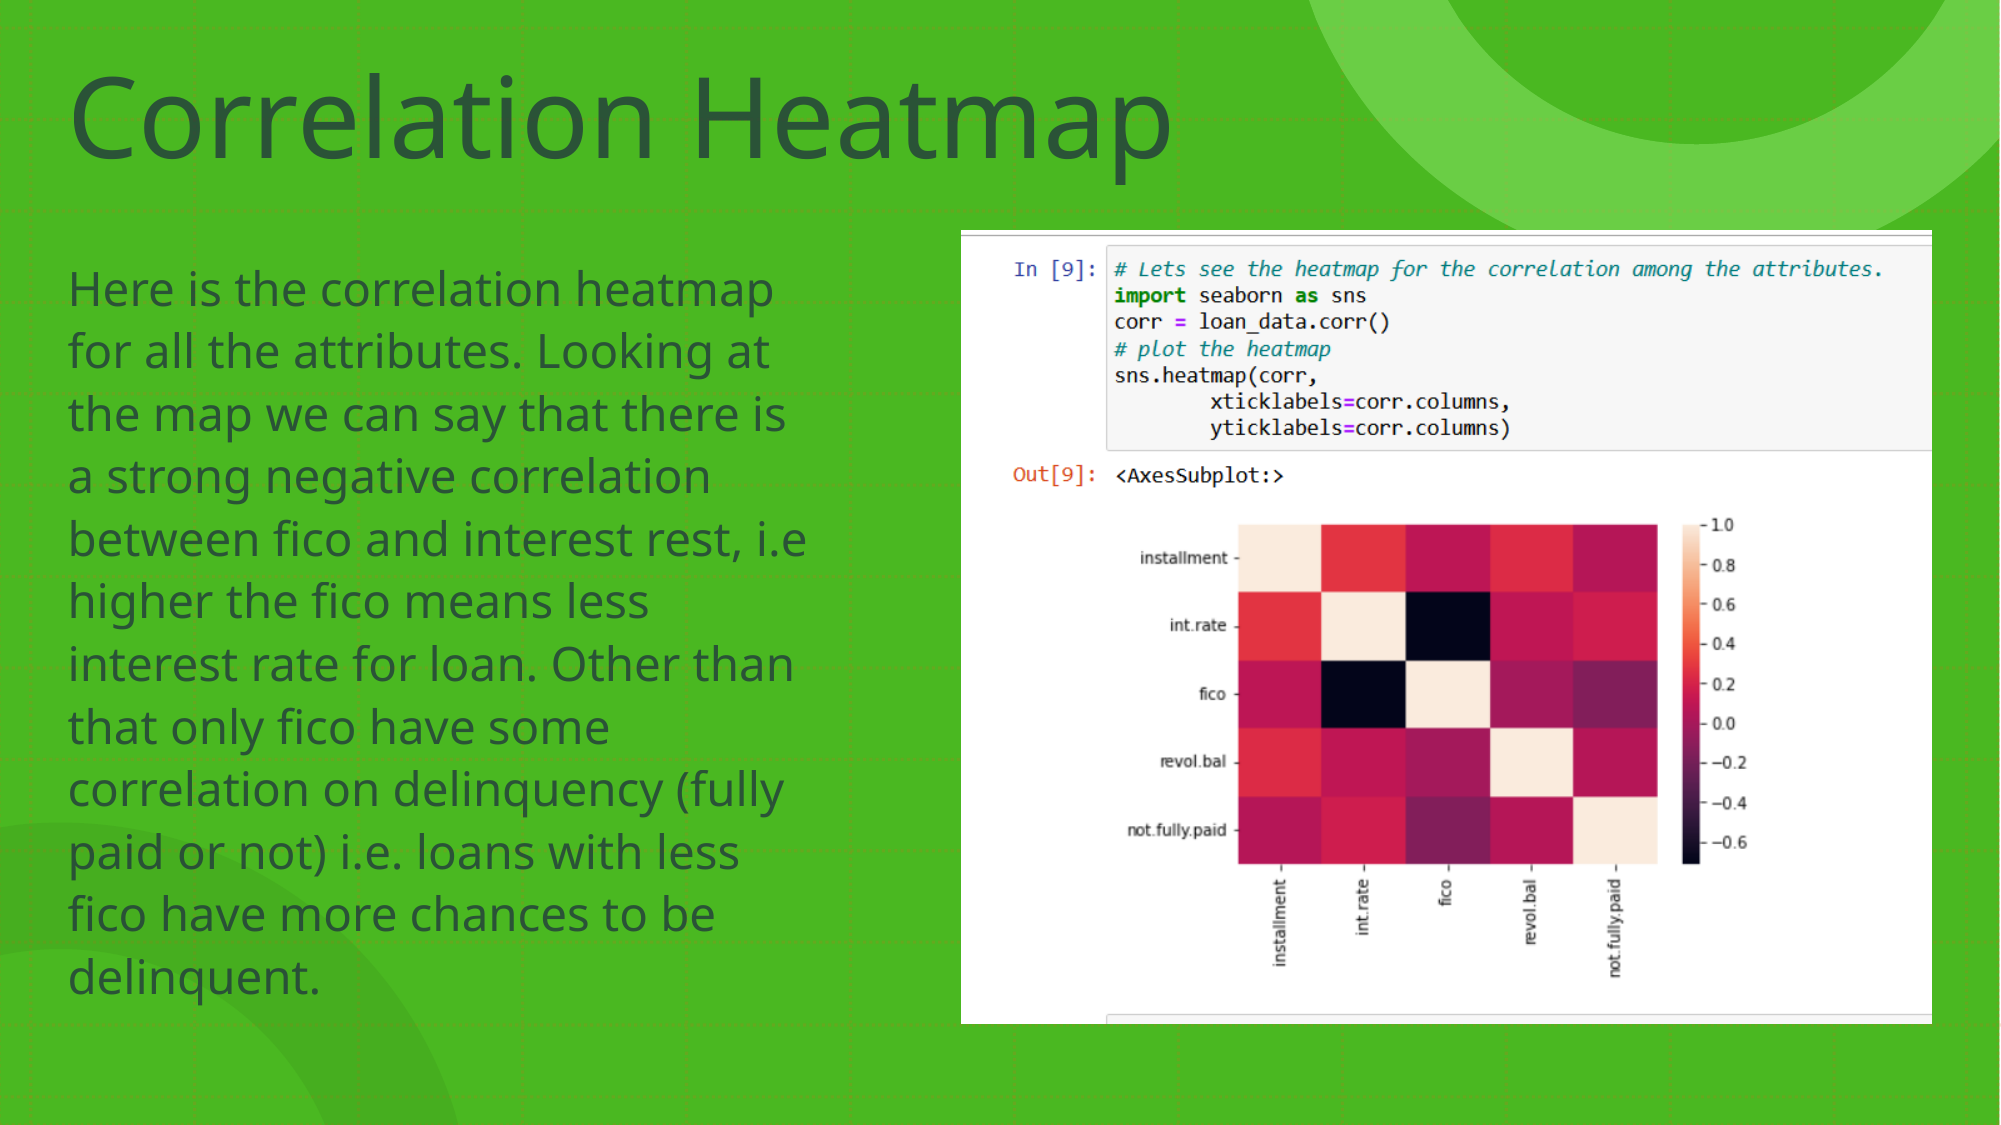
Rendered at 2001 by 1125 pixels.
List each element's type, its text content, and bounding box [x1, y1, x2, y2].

subtitle Here is the correlation heatmap for all the attributes. Looking at the map we can say that there is a strong negative correlation between fico and interest rest, i.e higher the fico means less interest rate for loan. Other than that only fico have some correlation on delinquency (fully paid or not) i.e. loans with less fico have more chances to be delinquent. [52, 245, 824, 1024]
picture [961, 229, 1932, 1024]
title Correlation Heatmap [52, 31, 1483, 191]
